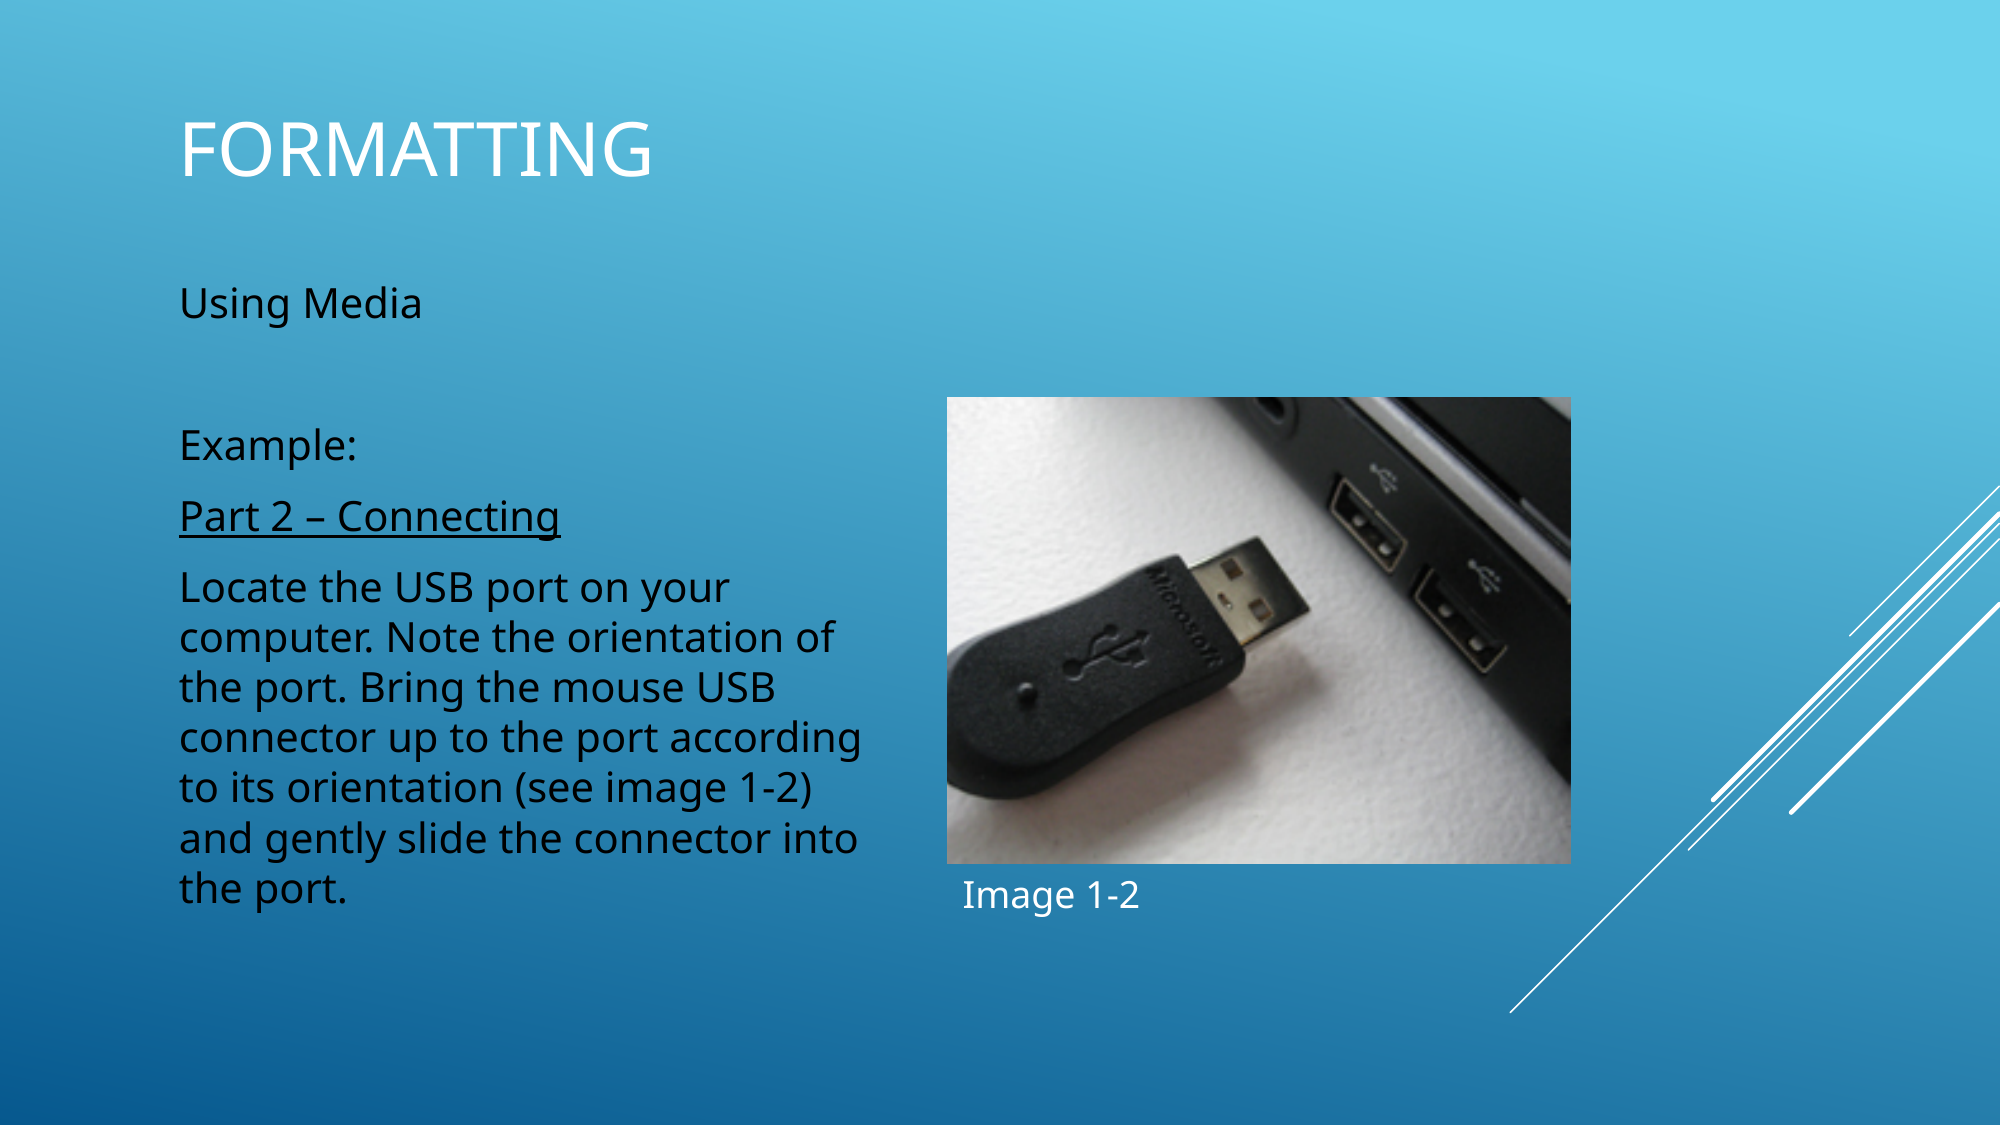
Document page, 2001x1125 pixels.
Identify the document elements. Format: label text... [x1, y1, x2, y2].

title Formatting [163, 22, 1564, 270]
picture [947, 397, 1572, 864]
list Using Media Example: Part 2 – Connecting Locate the USB port on your computer. Note the orientation of the port. Bring the mouse USB connector up to the port according to its orientation (see image 1-2) and gently slide the connector into the port. [163, 269, 908, 920]
text_box Image 1-2 [947, 864, 1283, 924]
